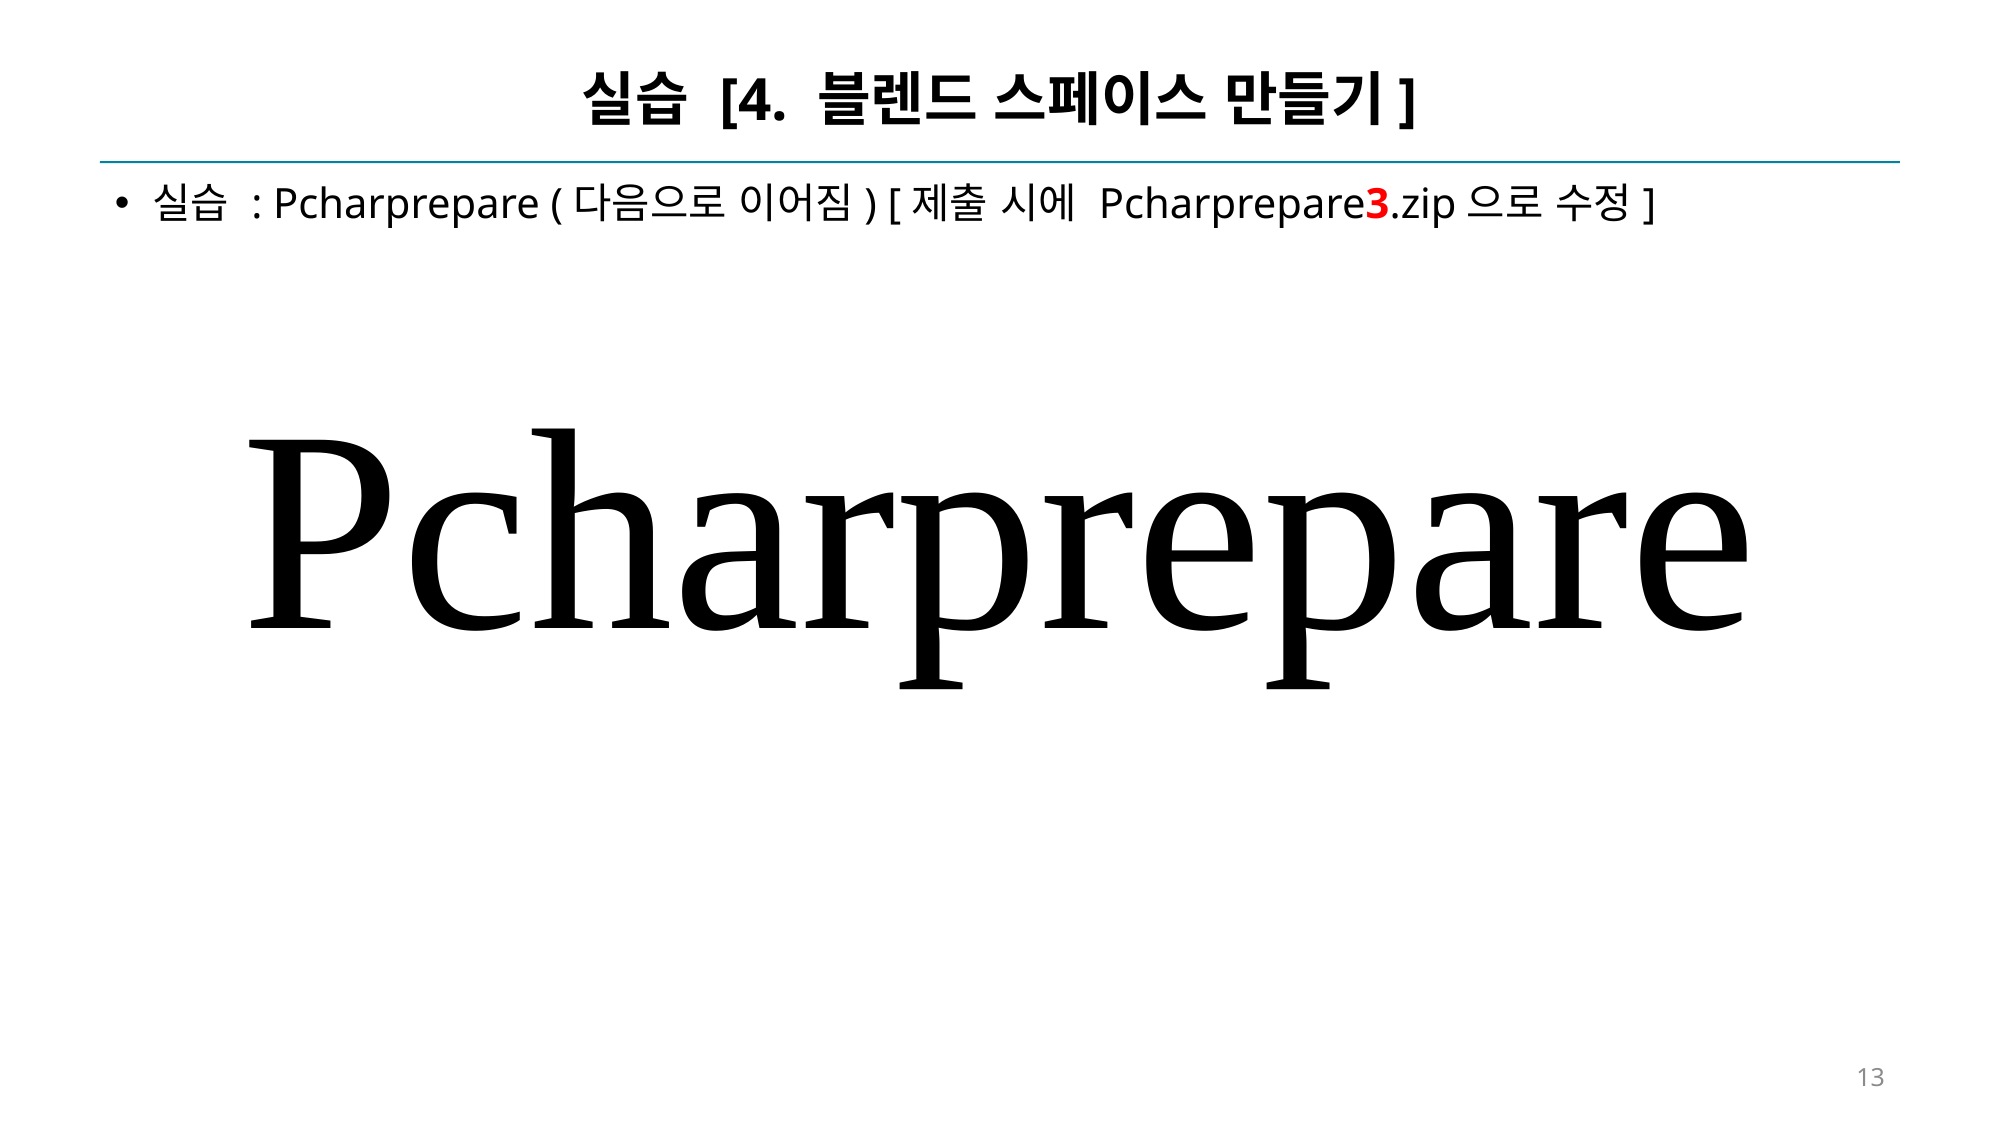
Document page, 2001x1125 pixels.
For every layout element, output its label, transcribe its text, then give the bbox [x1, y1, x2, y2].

list 실습 : Pcharprepare (다음으로 이어짐) [제출 시에 Pcharprepare3.zip으로 수정] Pcharprepare [99, 174, 1900, 1042]
title 실습 [4. 블렌드 스페이스 만들기] [99, 55, 1900, 148]
slide_number 13 [1412, 1054, 1900, 1103]
